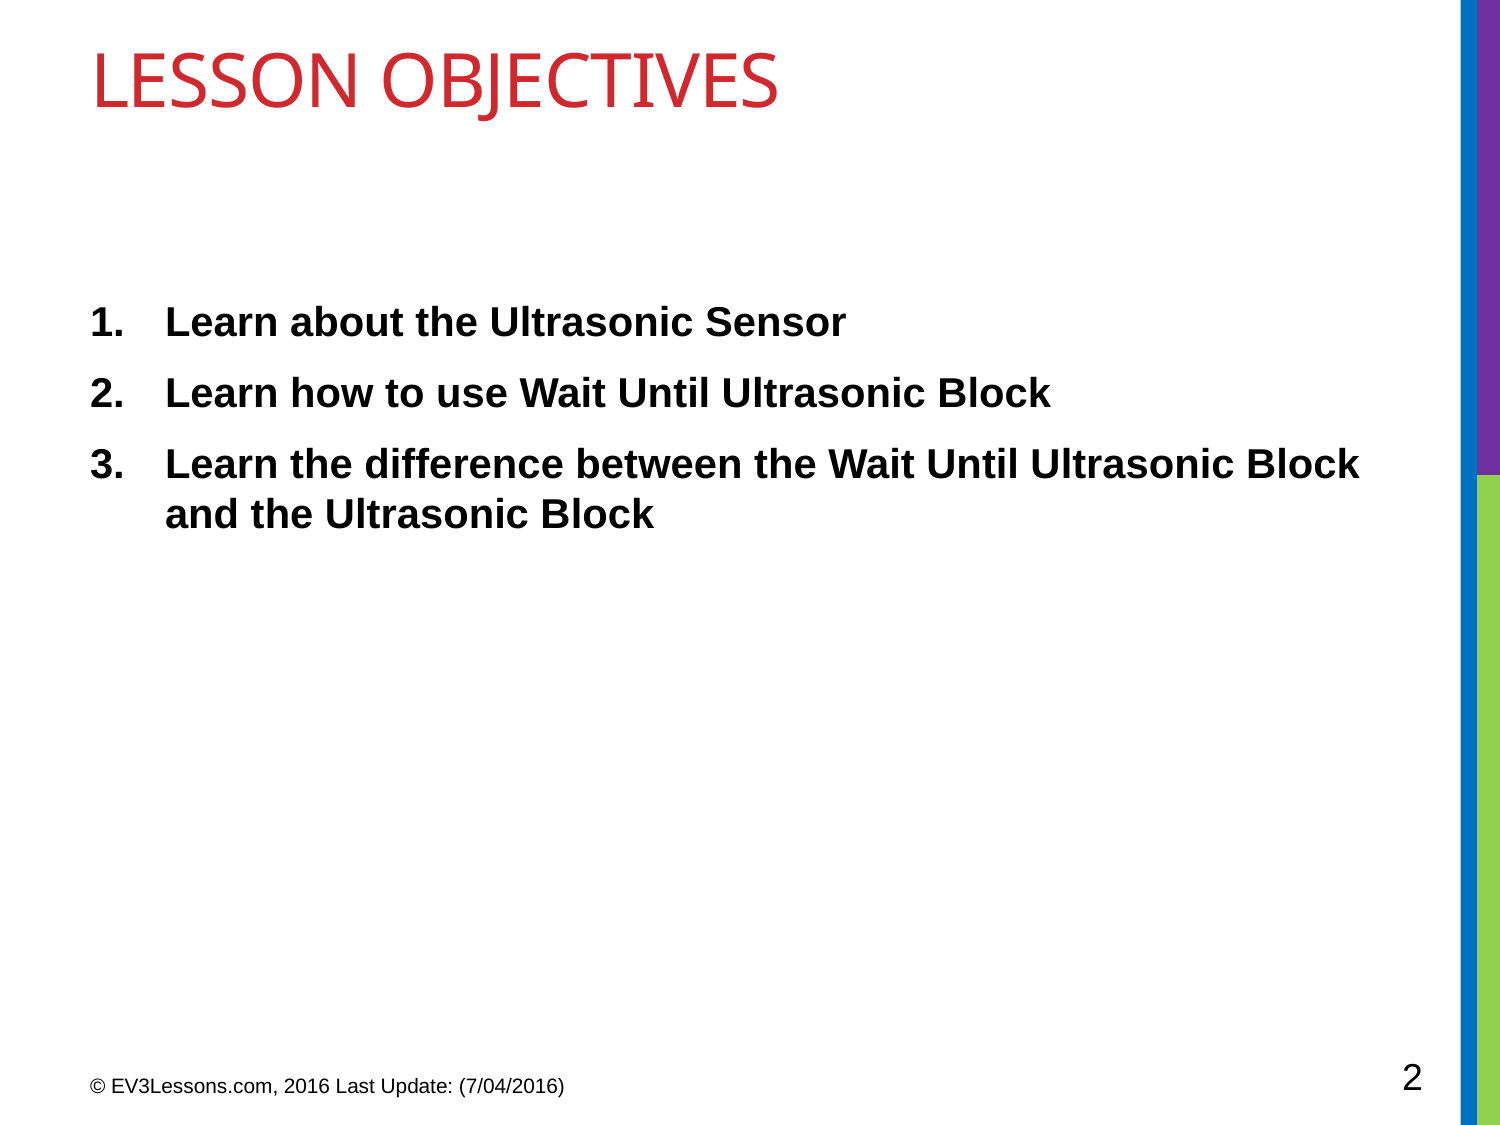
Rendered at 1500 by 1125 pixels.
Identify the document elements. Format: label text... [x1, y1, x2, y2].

slide_number 2 [1387, 1045, 1491, 1106]
title LESSON OBJECTIVES [75, 25, 1428, 250]
footer © EV3Lessons.com, 2016 Last Update: (7/04/2016) [75, 1065, 638, 1112]
list Learn about the Ultrasonic Sensor Learn how to use Wait Until Ultrasonic Block Learn the difference between the Wait Until Ultrasonic Block and the Ultrasonic Block [75, 287, 1428, 1005]
